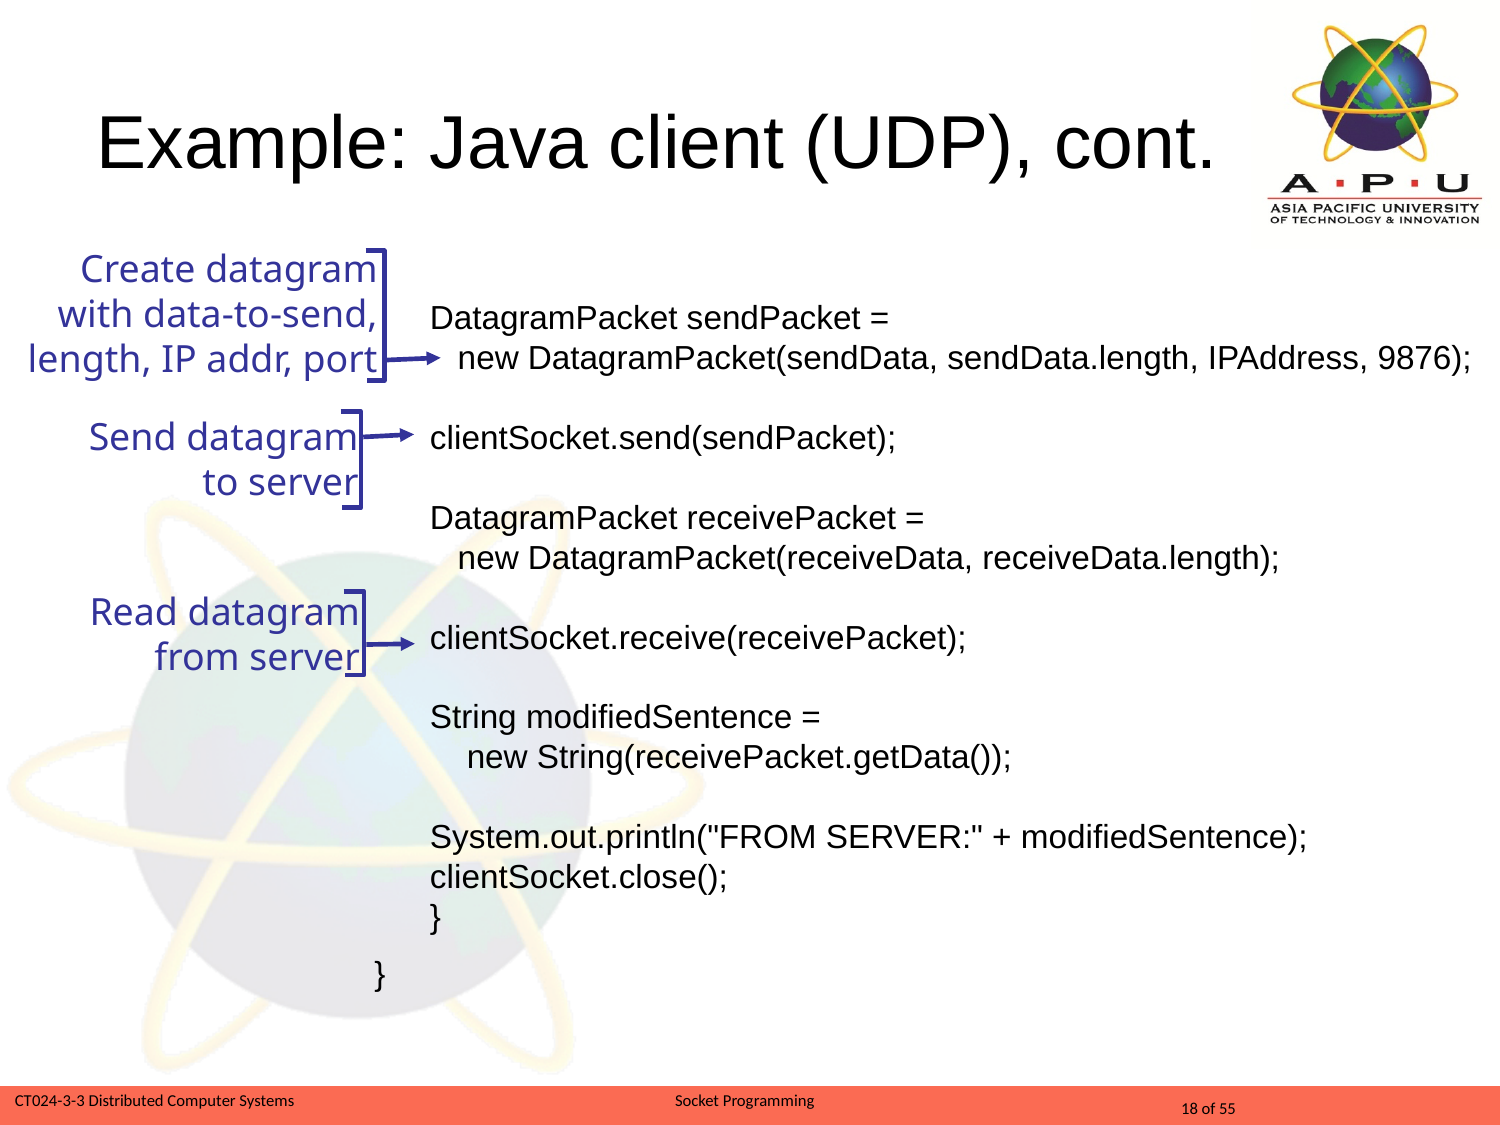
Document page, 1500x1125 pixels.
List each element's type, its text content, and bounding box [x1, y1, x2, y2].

text_box [384, 352, 441, 365]
text_box [366, 637, 415, 651]
text_box DatagramPacket sendPacket = new DatagramPacket(sendData, sendData.length, IPAddress, 9876); clientSocket.send(sendPacket); DatagramPacket receivePacket = new DatagramPacket(receiveData, receiveData.length); clientSocket.receive(receivePacket); String modifiedSentence = new String(receivePacket.getData()); System.out.println("FROM SERVER:" + modifiedSentence); clientSocket.close(); } } [359, 289, 1498, 1003]
text_box [365, 250, 385, 381]
text_box [340, 411, 361, 508]
text_box [363, 428, 415, 442]
text_box Send datagram to server [73, 405, 374, 511]
text_box Create datagram with data-to-send, length, IP addr, port [0, 237, 393, 433]
title Example: Java client (UDP), cont. [79, 45, 1235, 233]
text_box [343, 591, 365, 675]
picture [1251, 0, 1500, 249]
text_box Read datagram from server [74, 580, 375, 686]
